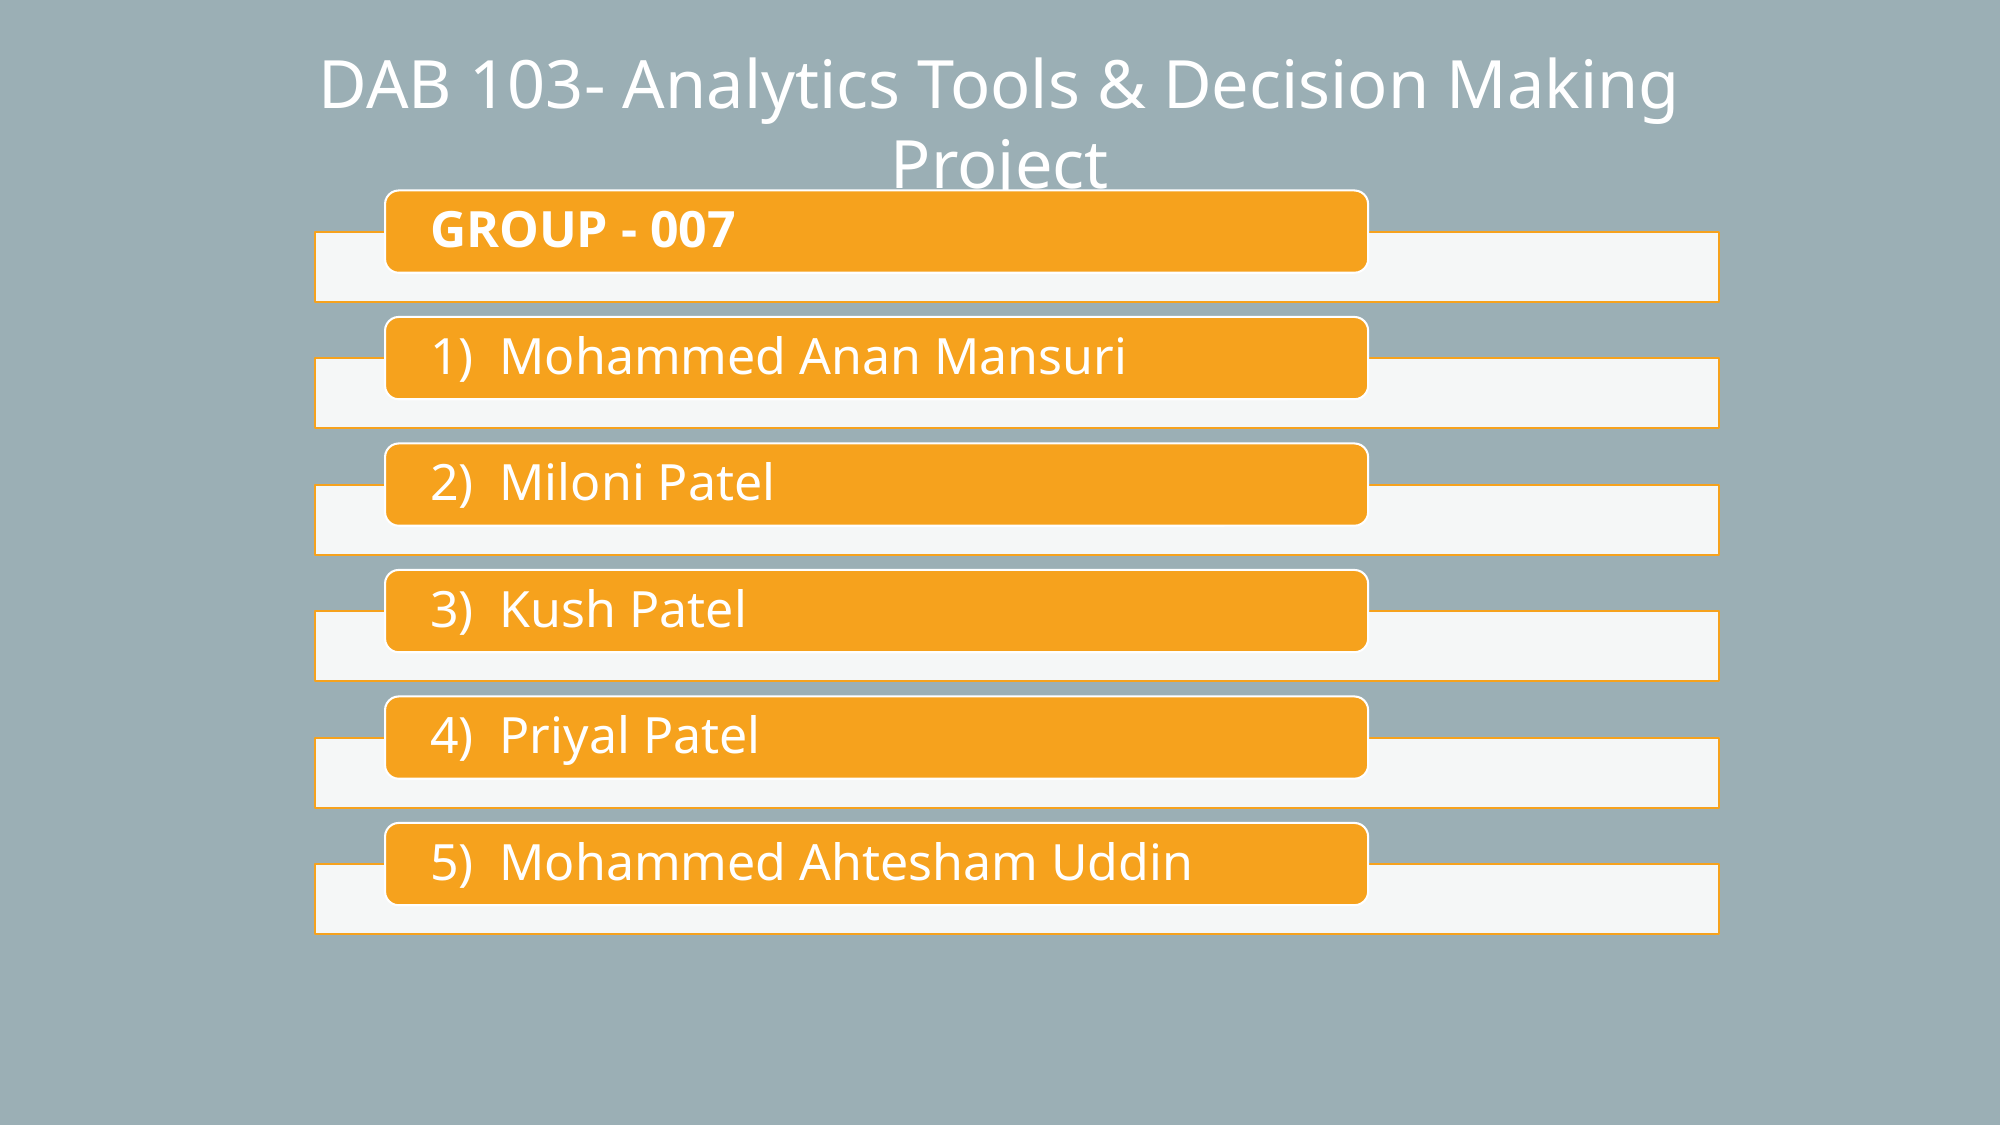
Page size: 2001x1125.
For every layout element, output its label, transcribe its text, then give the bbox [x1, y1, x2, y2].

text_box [314, 188, 1720, 937]
subtitle DAB 103- Analytics Tools & Decision Making Project [209, 34, 1791, 114]
